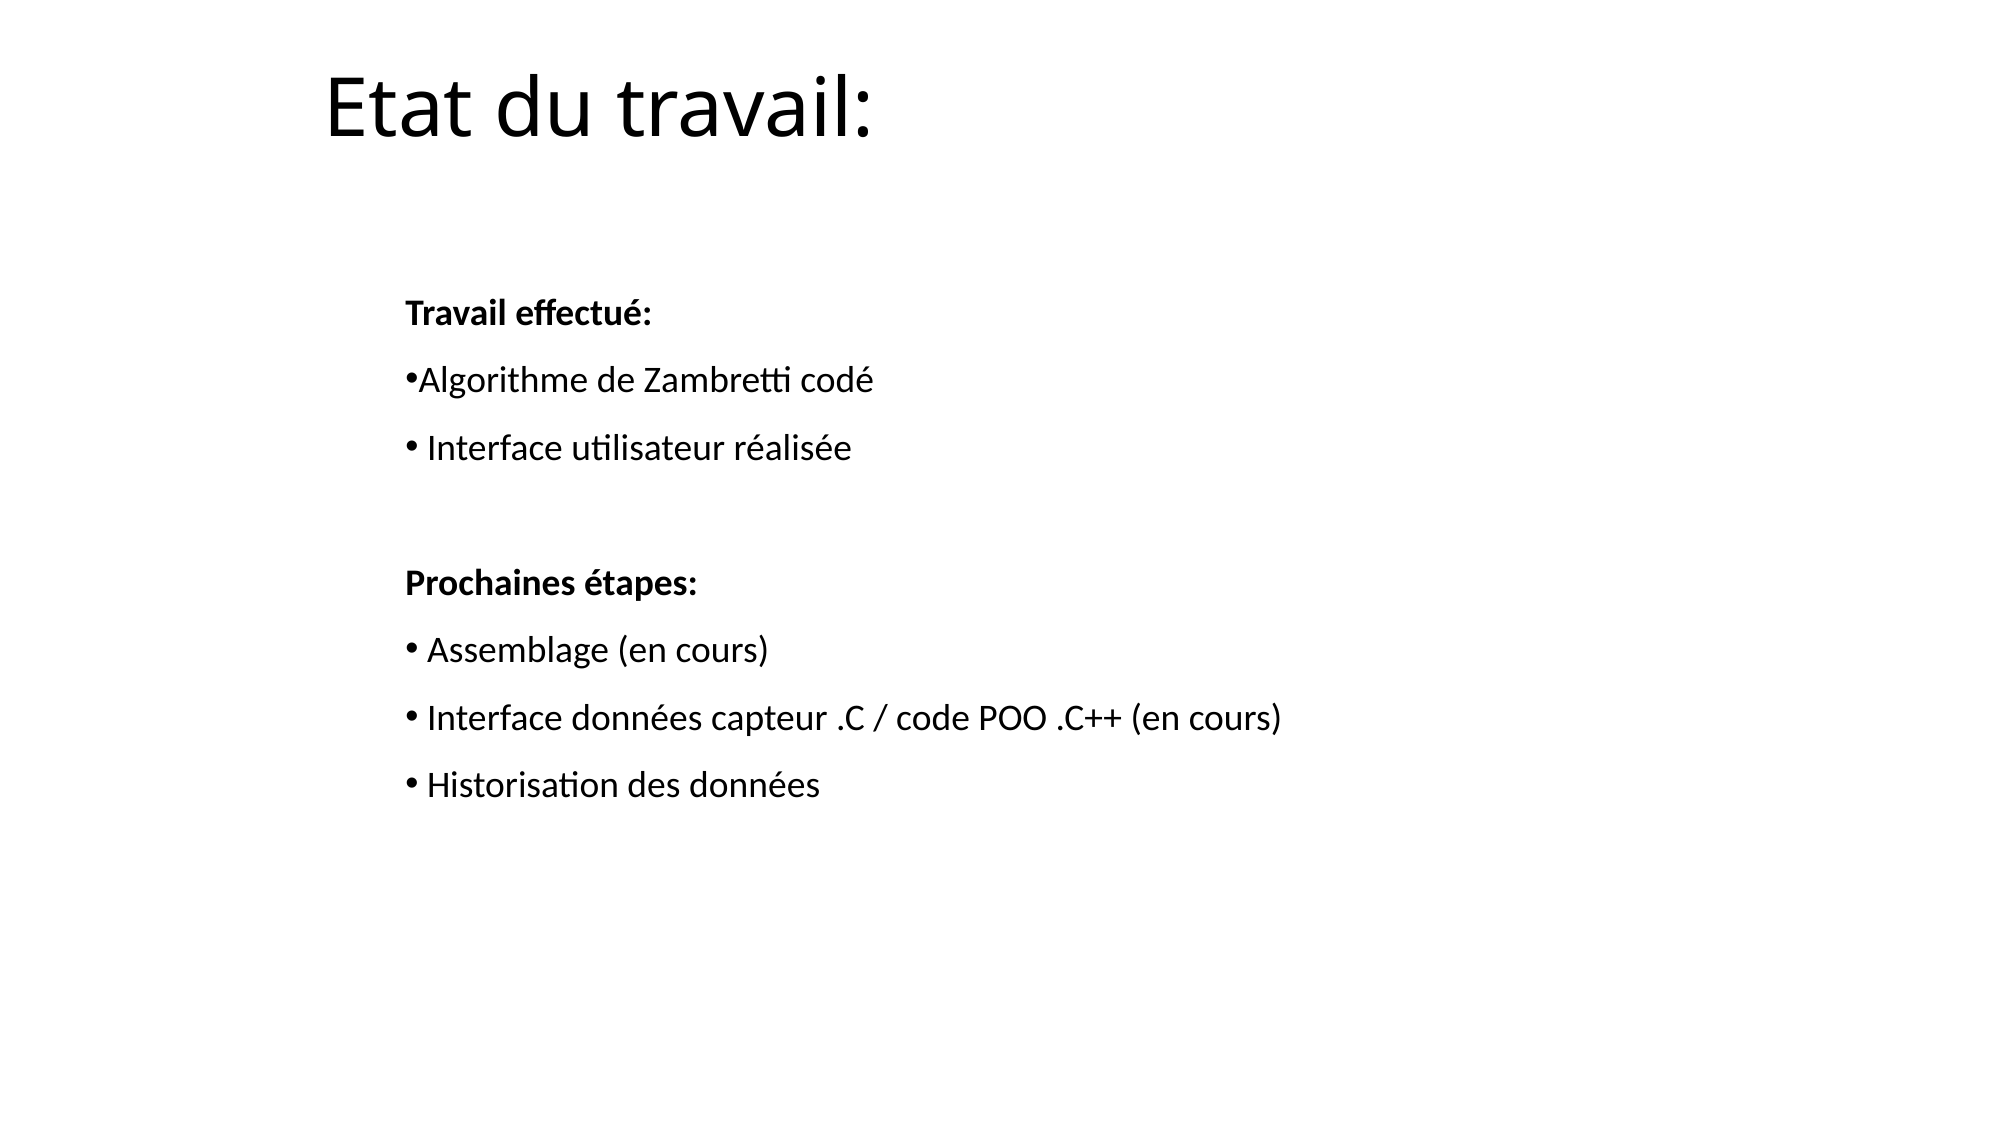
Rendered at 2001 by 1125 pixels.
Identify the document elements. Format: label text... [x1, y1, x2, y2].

text_box Travail effectué: Algorithme de Zambretti codé Interface utilisateur réalisée Prochaines étapes: Assemblage (en cours) Interface données capteur .C / code POO .C++ (en cours) Historisation des données [390, 257, 1540, 1038]
title Etat du travail: [308, 58, 1659, 163]
